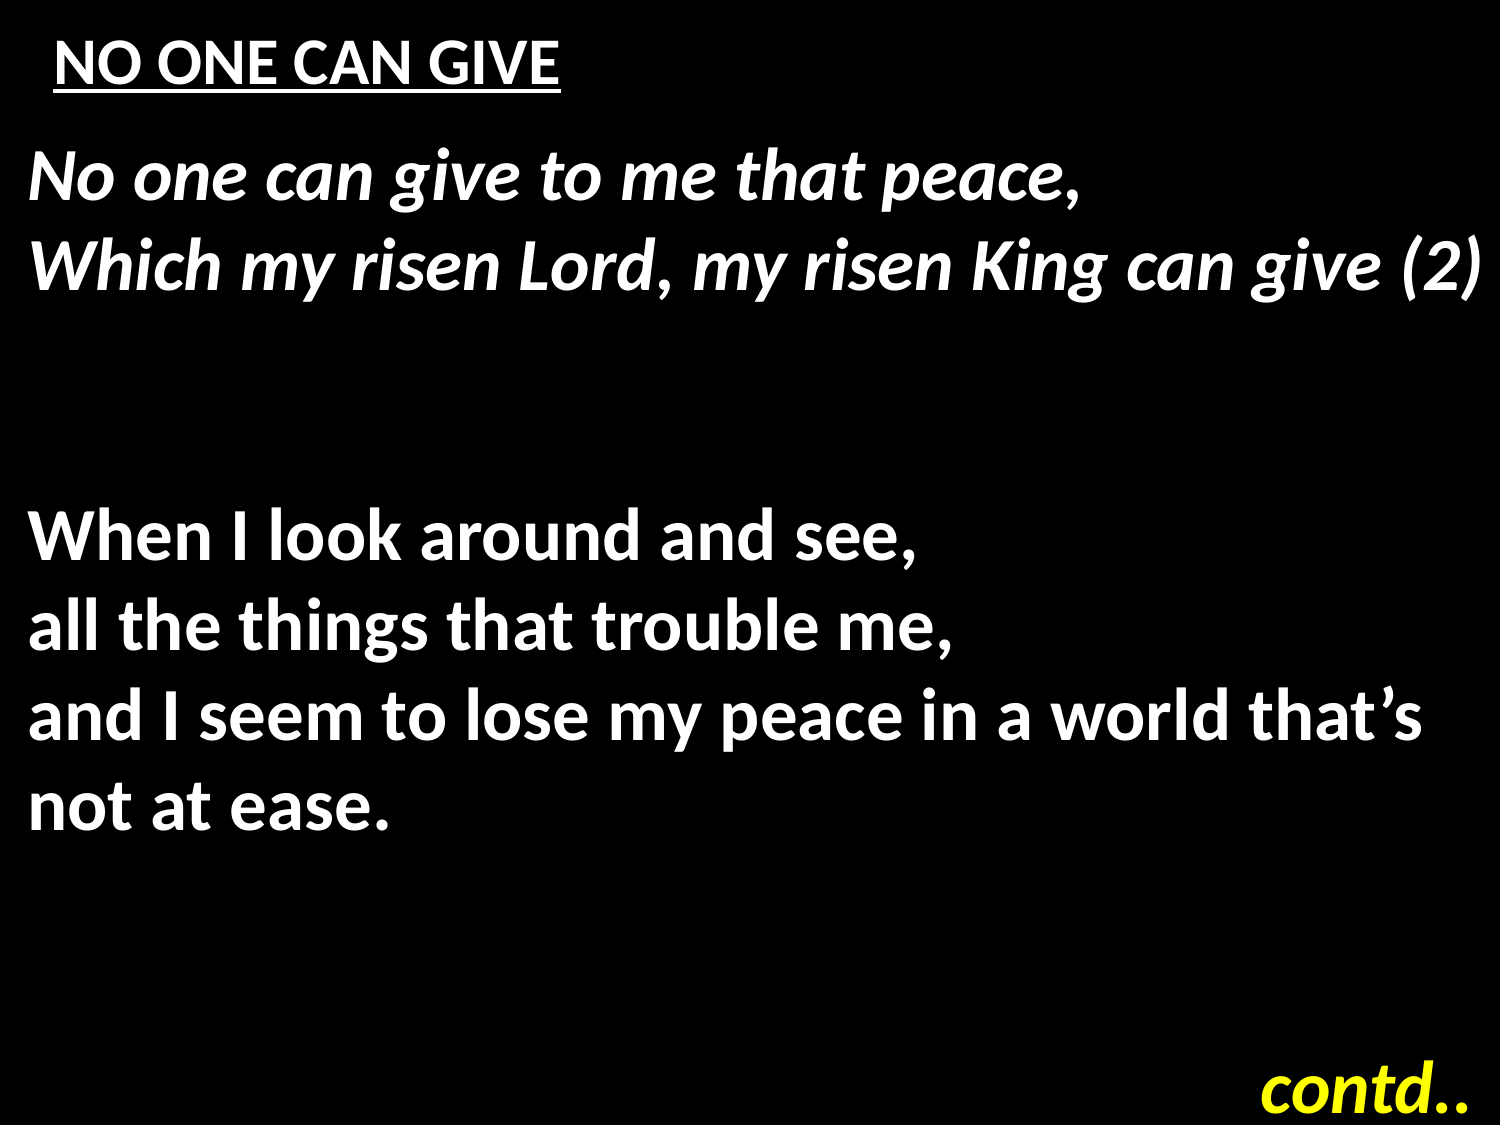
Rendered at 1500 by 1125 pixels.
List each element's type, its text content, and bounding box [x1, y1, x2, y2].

title NO ONE CAN GIVE [10, 0, 1490, 117]
text_box contd.. [1245, 1042, 1500, 1125]
list No one can give to me that peace, Which my risen Lord, my risen King can give (2) When I look around and see, all the things that trouble me, and I seem to lose my peace in a world that’s not at ease. [8, 125, 1489, 1116]
